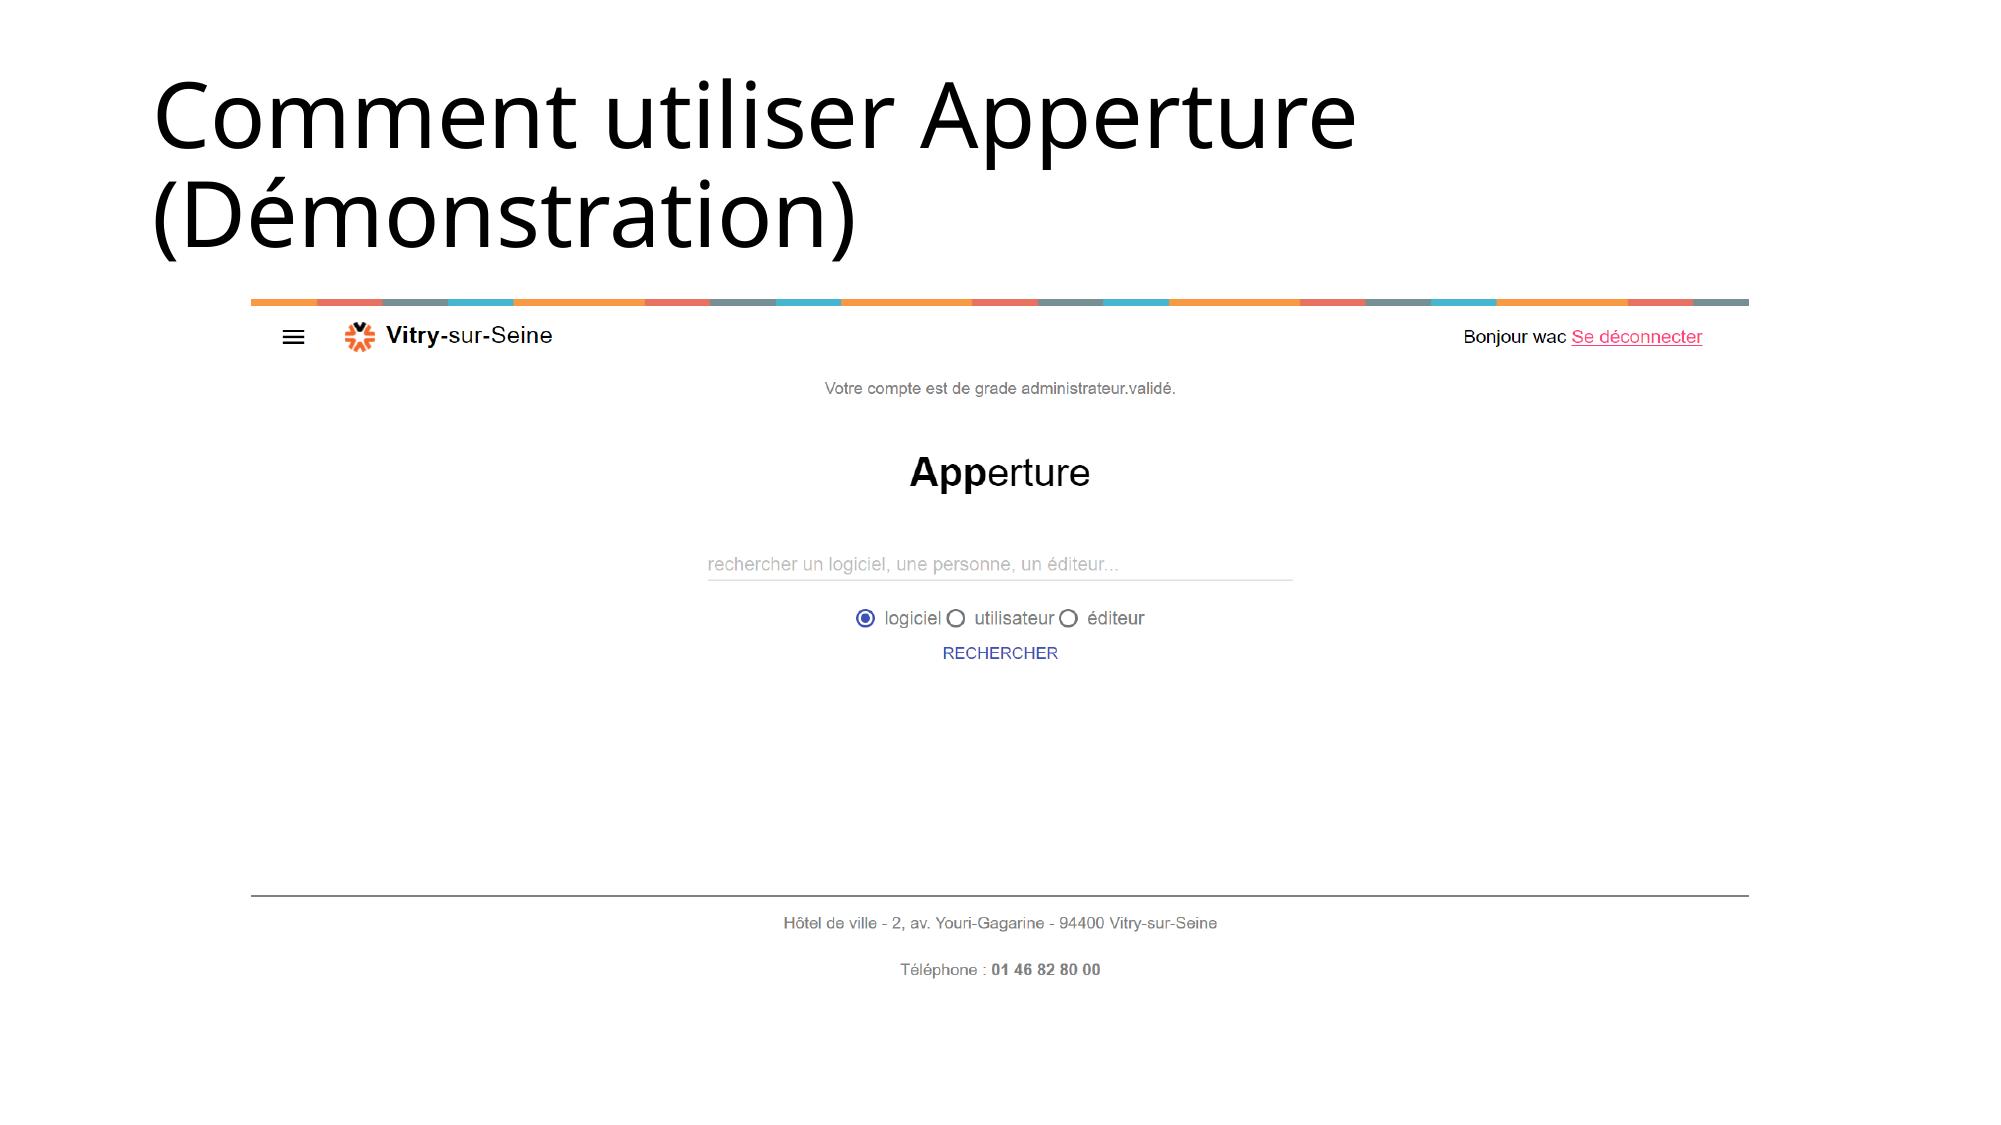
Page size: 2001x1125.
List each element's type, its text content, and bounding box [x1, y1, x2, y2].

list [251, 299, 1749, 1014]
title Comment utiliser Apperture (Démonstration) [137, 59, 1863, 278]
